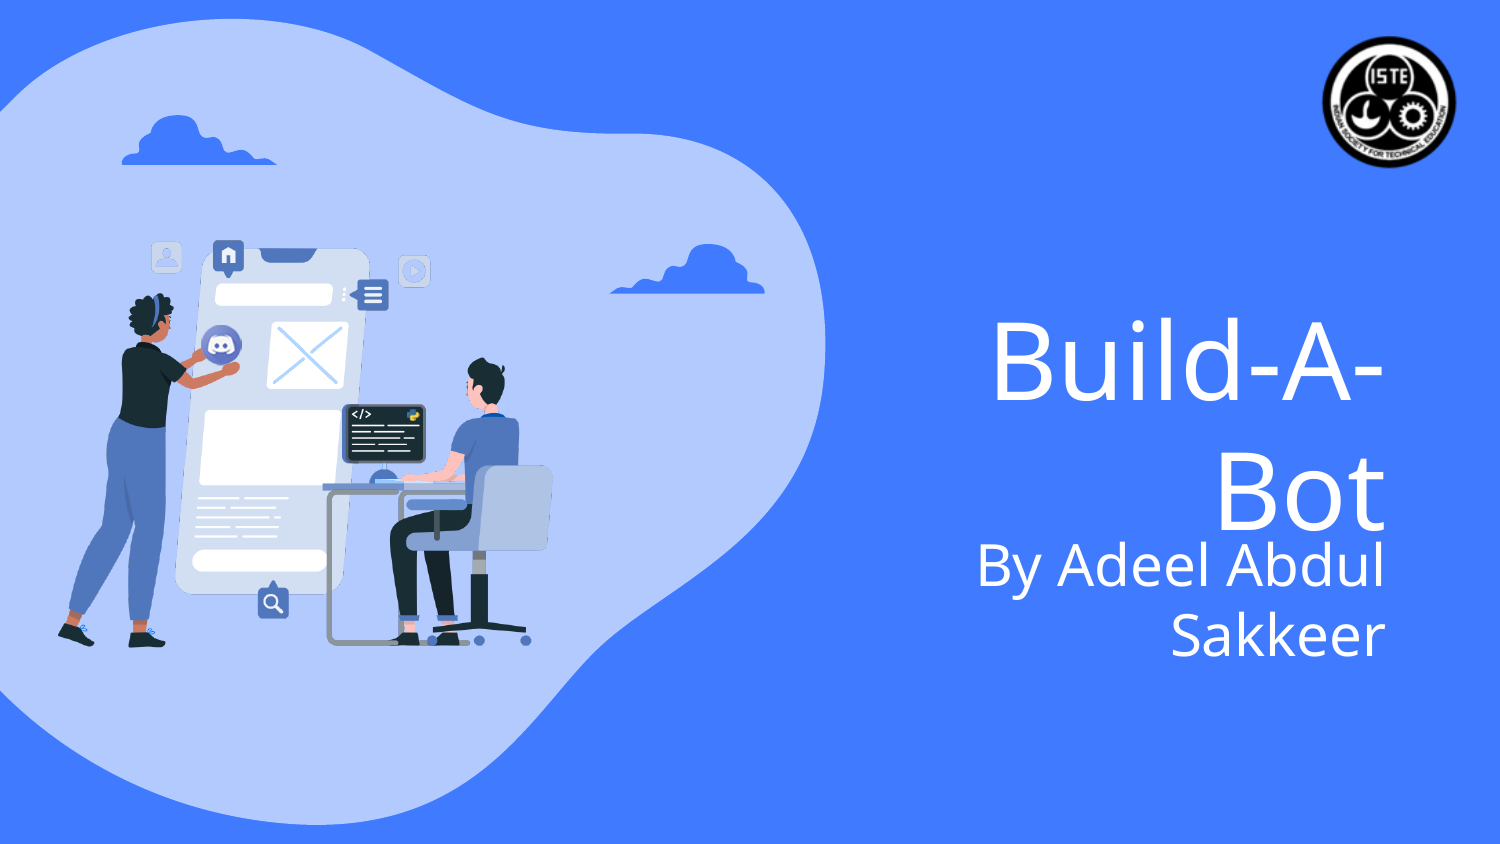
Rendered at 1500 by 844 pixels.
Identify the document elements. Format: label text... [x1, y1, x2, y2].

picture [0, 59, 668, 784]
title Build-A-Bot [833, 215, 1402, 587]
text_box [50, 50, 543, 58]
picture [1316, 31, 1465, 175]
title By Adeel Abdul Sakkeer [821, 587, 1402, 768]
text_box [671, 244, 765, 294]
